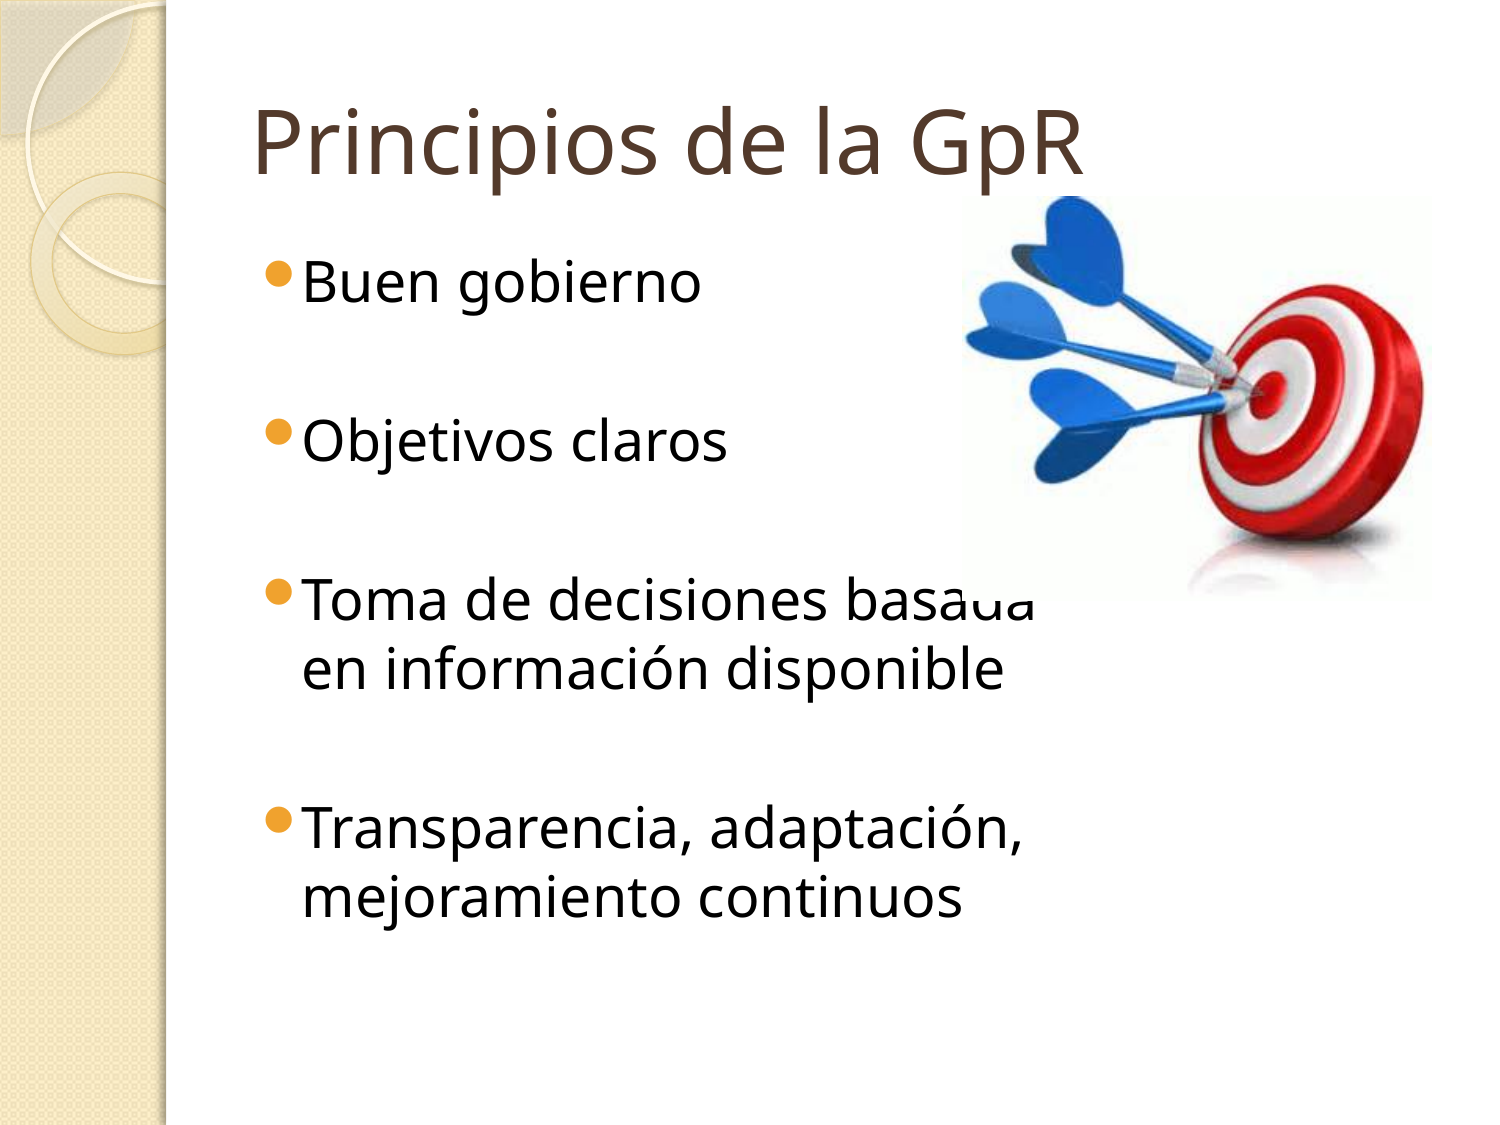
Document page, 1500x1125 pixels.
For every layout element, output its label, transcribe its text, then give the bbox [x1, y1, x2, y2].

picture [962, 196, 1432, 602]
list Buen gobierno Objetivos claros Toma de decisiones basada en información disponible Transparencia, adaptación, mejoramiento continuos [235, 237, 1069, 1025]
title Principios de la GpR [235, 45, 1466, 233]
